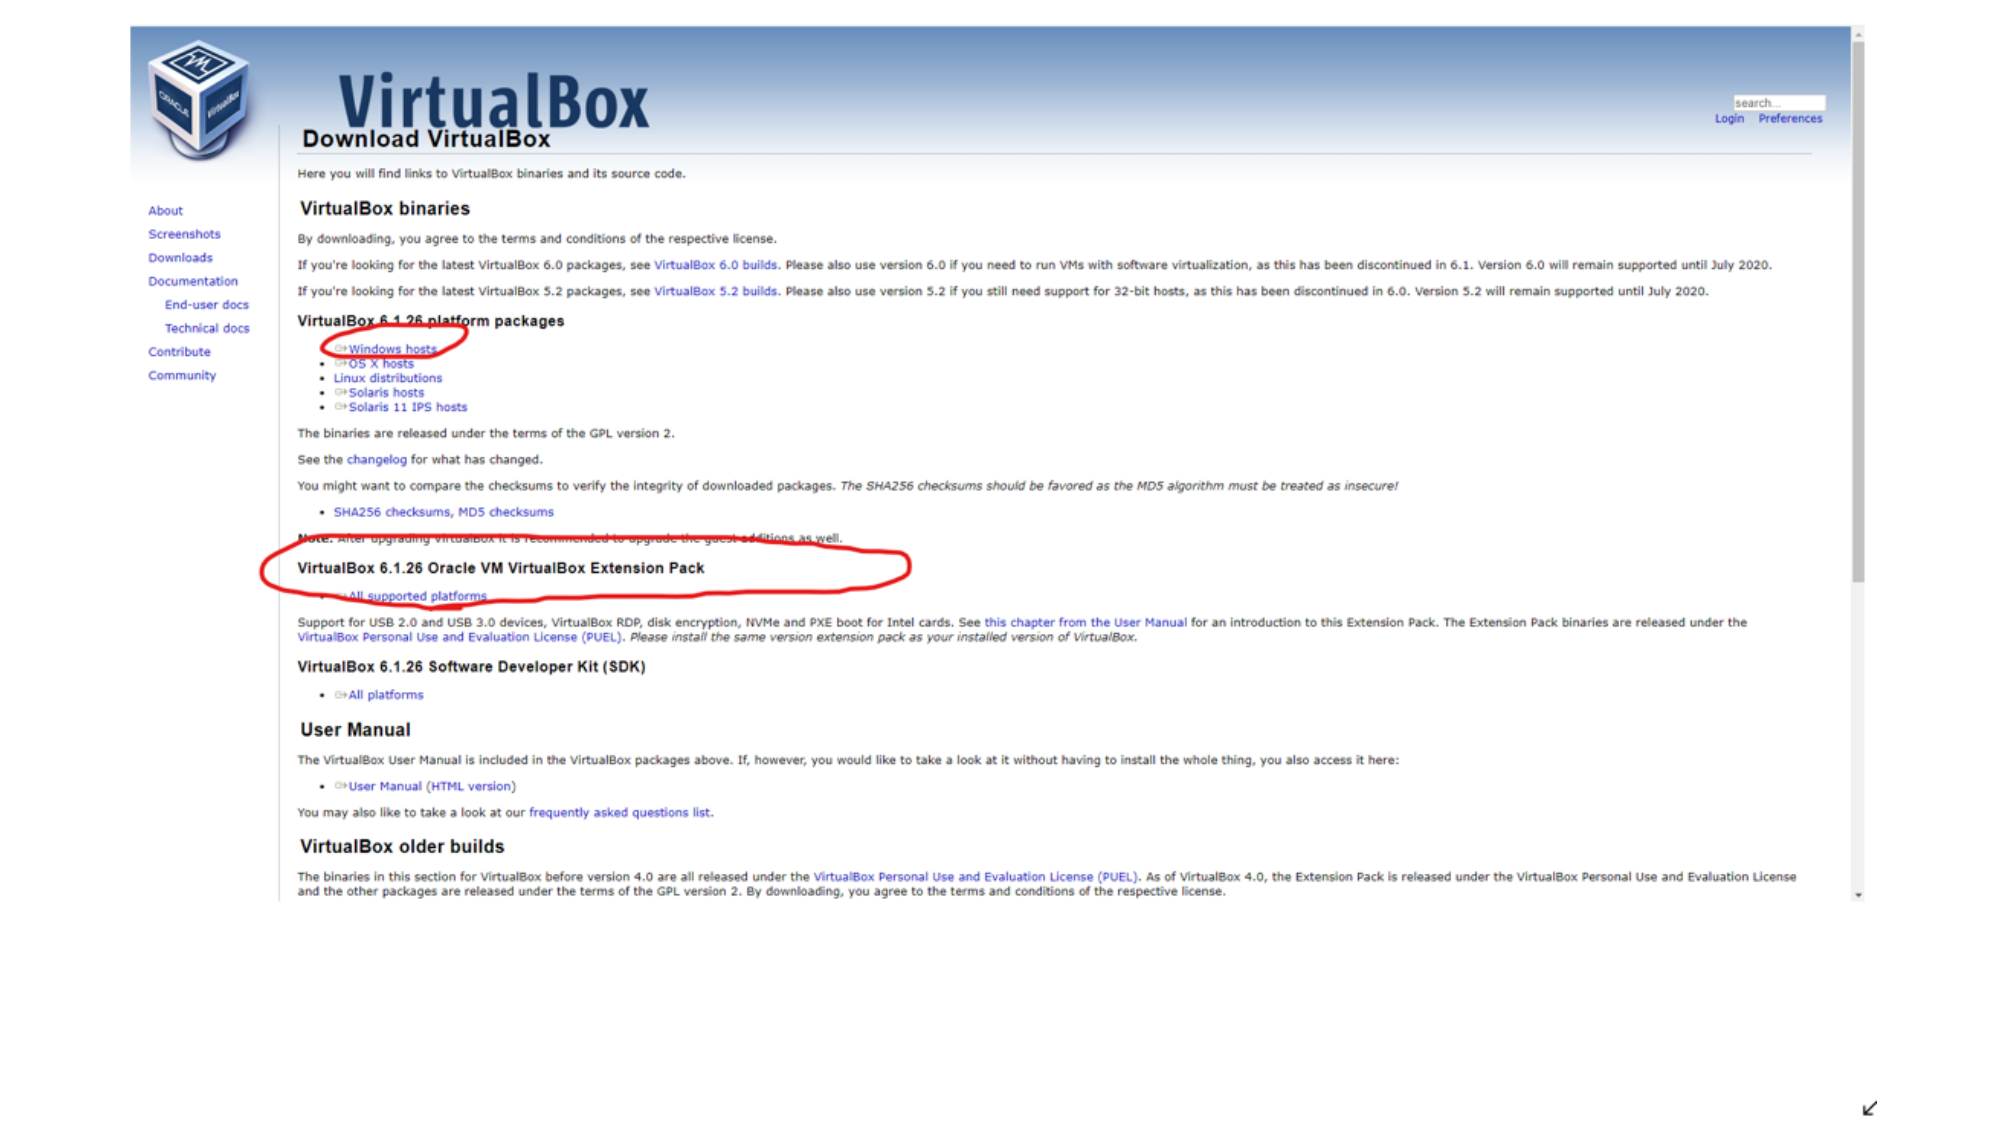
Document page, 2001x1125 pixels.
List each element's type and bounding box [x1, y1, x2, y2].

picture [123, 0, 1877, 1125]
